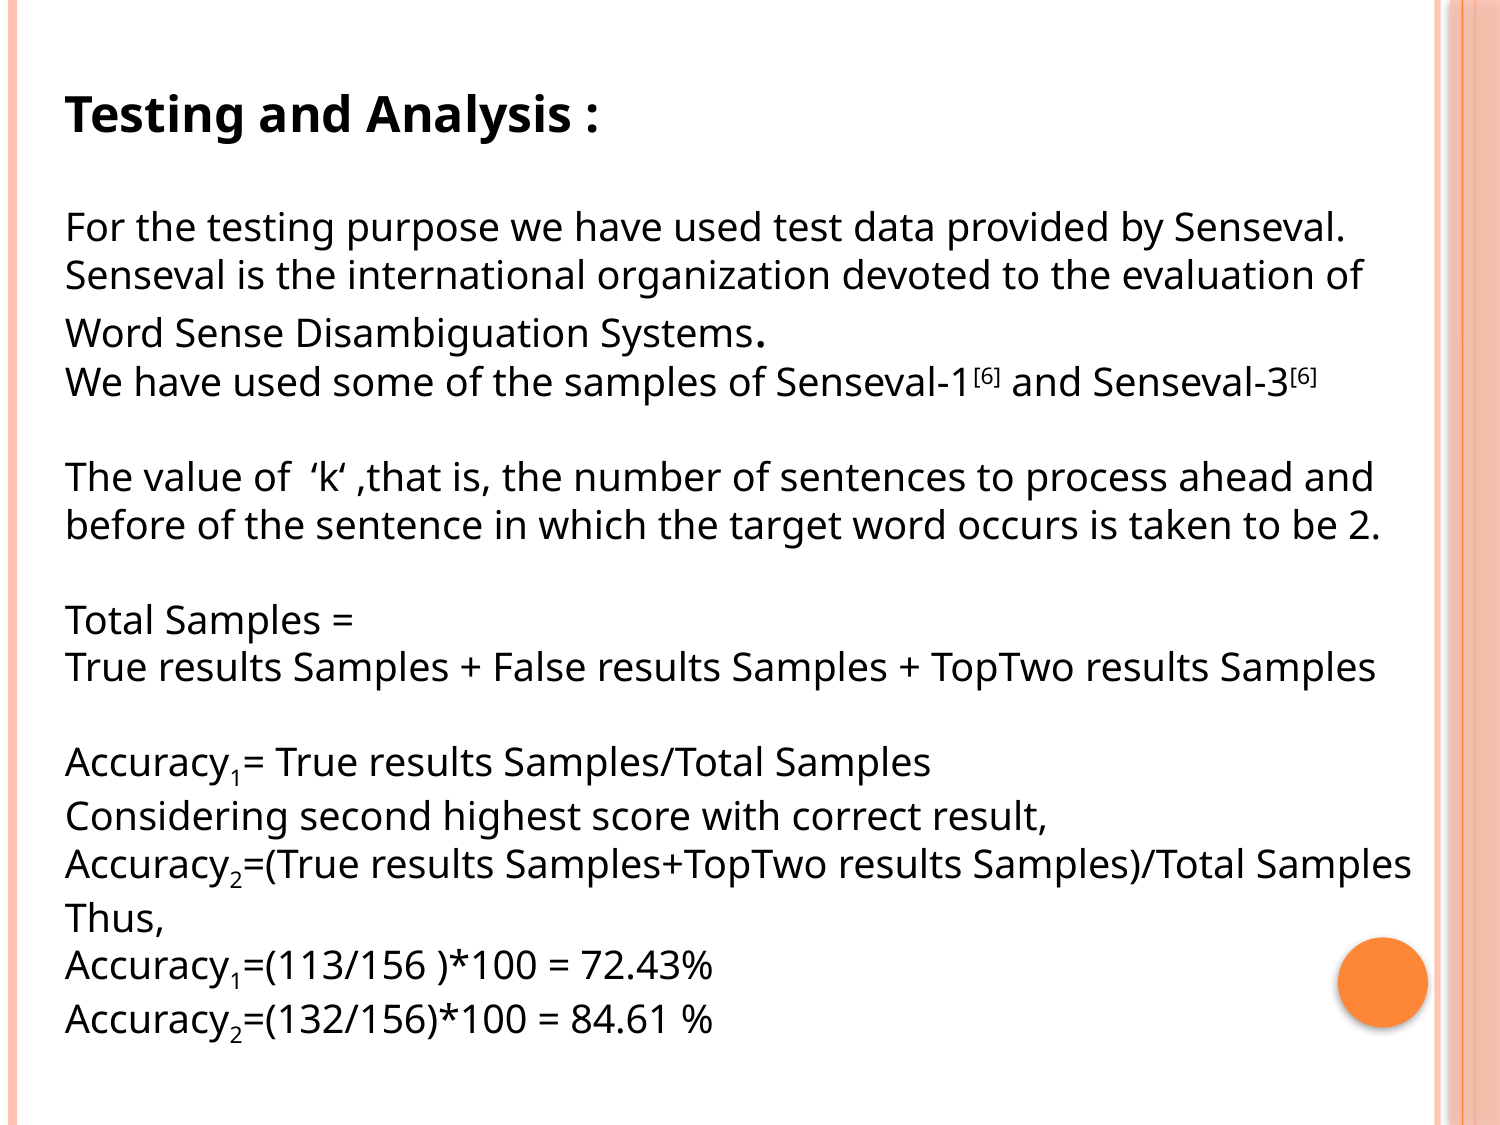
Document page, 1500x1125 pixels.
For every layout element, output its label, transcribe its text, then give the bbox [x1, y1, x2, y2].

text_box Testing and Analysis : For the testing purpose we have used test data provided by Senseval. Senseval is the international organization devoted to the evaluation of Word Sense Disambiguation Systems. We have used some of the samples of Senseval-1[6] and Senseval-3[6] The value of ‘k‘ ,that is, the number of sentences to process ahead and before of the sentence in which the target word occurs is taken to be 2. Total Samples = True results Samples + False results Samples + TopTwo results Samples Accuracy1= True results Samples/Total Samples Considering second highest score with correct result, Accuracy2=(True results Samples+TopTwo results Samples)/Total Samples Thus, Accuracy1=(113/156 )*100 = 72.43% Accuracy2=(132/156)*100 = 84.61 % [50, 74, 1438, 1056]
